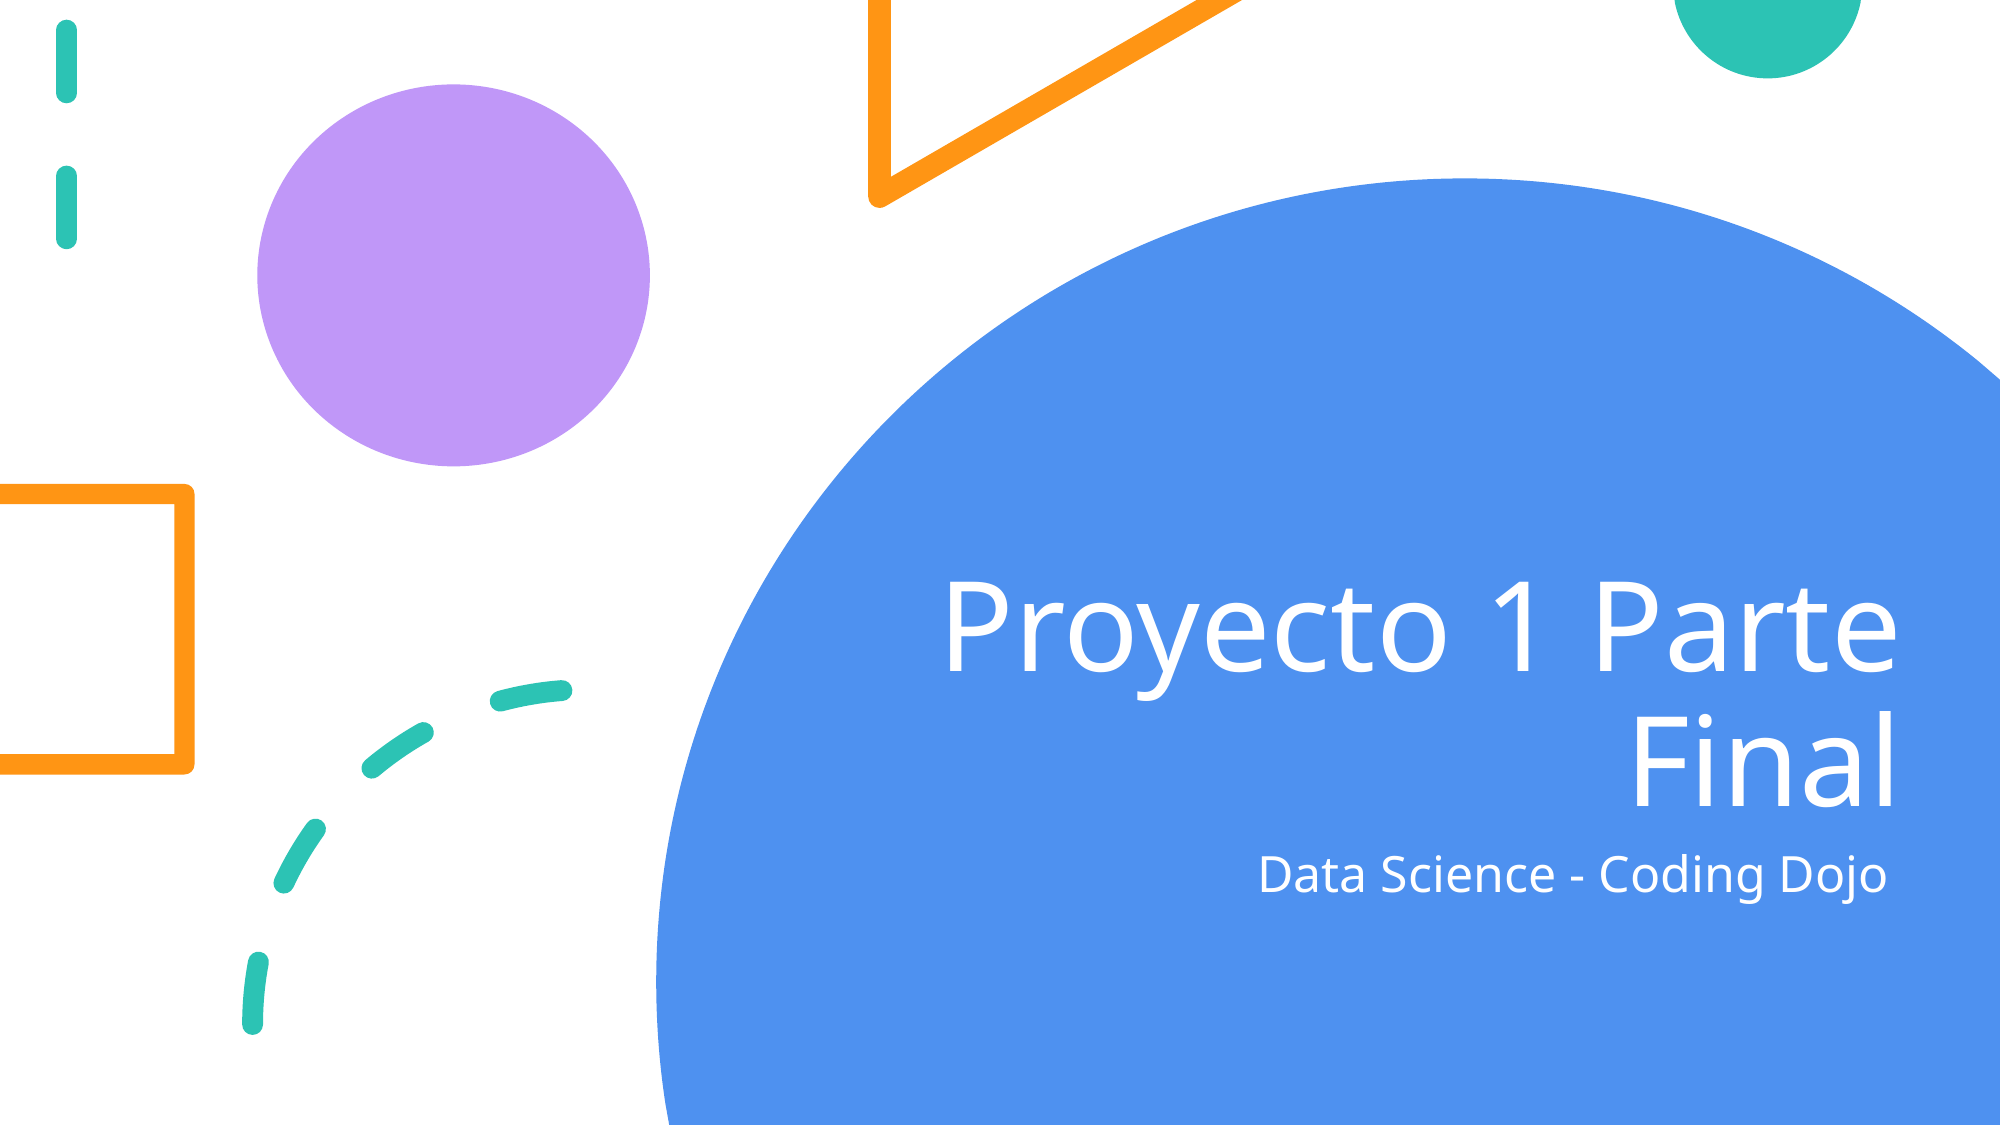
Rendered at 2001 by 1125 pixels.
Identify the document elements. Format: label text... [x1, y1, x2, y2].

title Proyecto 1 Parte Final [835, 450, 1917, 841]
subtitle Data Science - Coding Dojo [835, 841, 1917, 1005]
